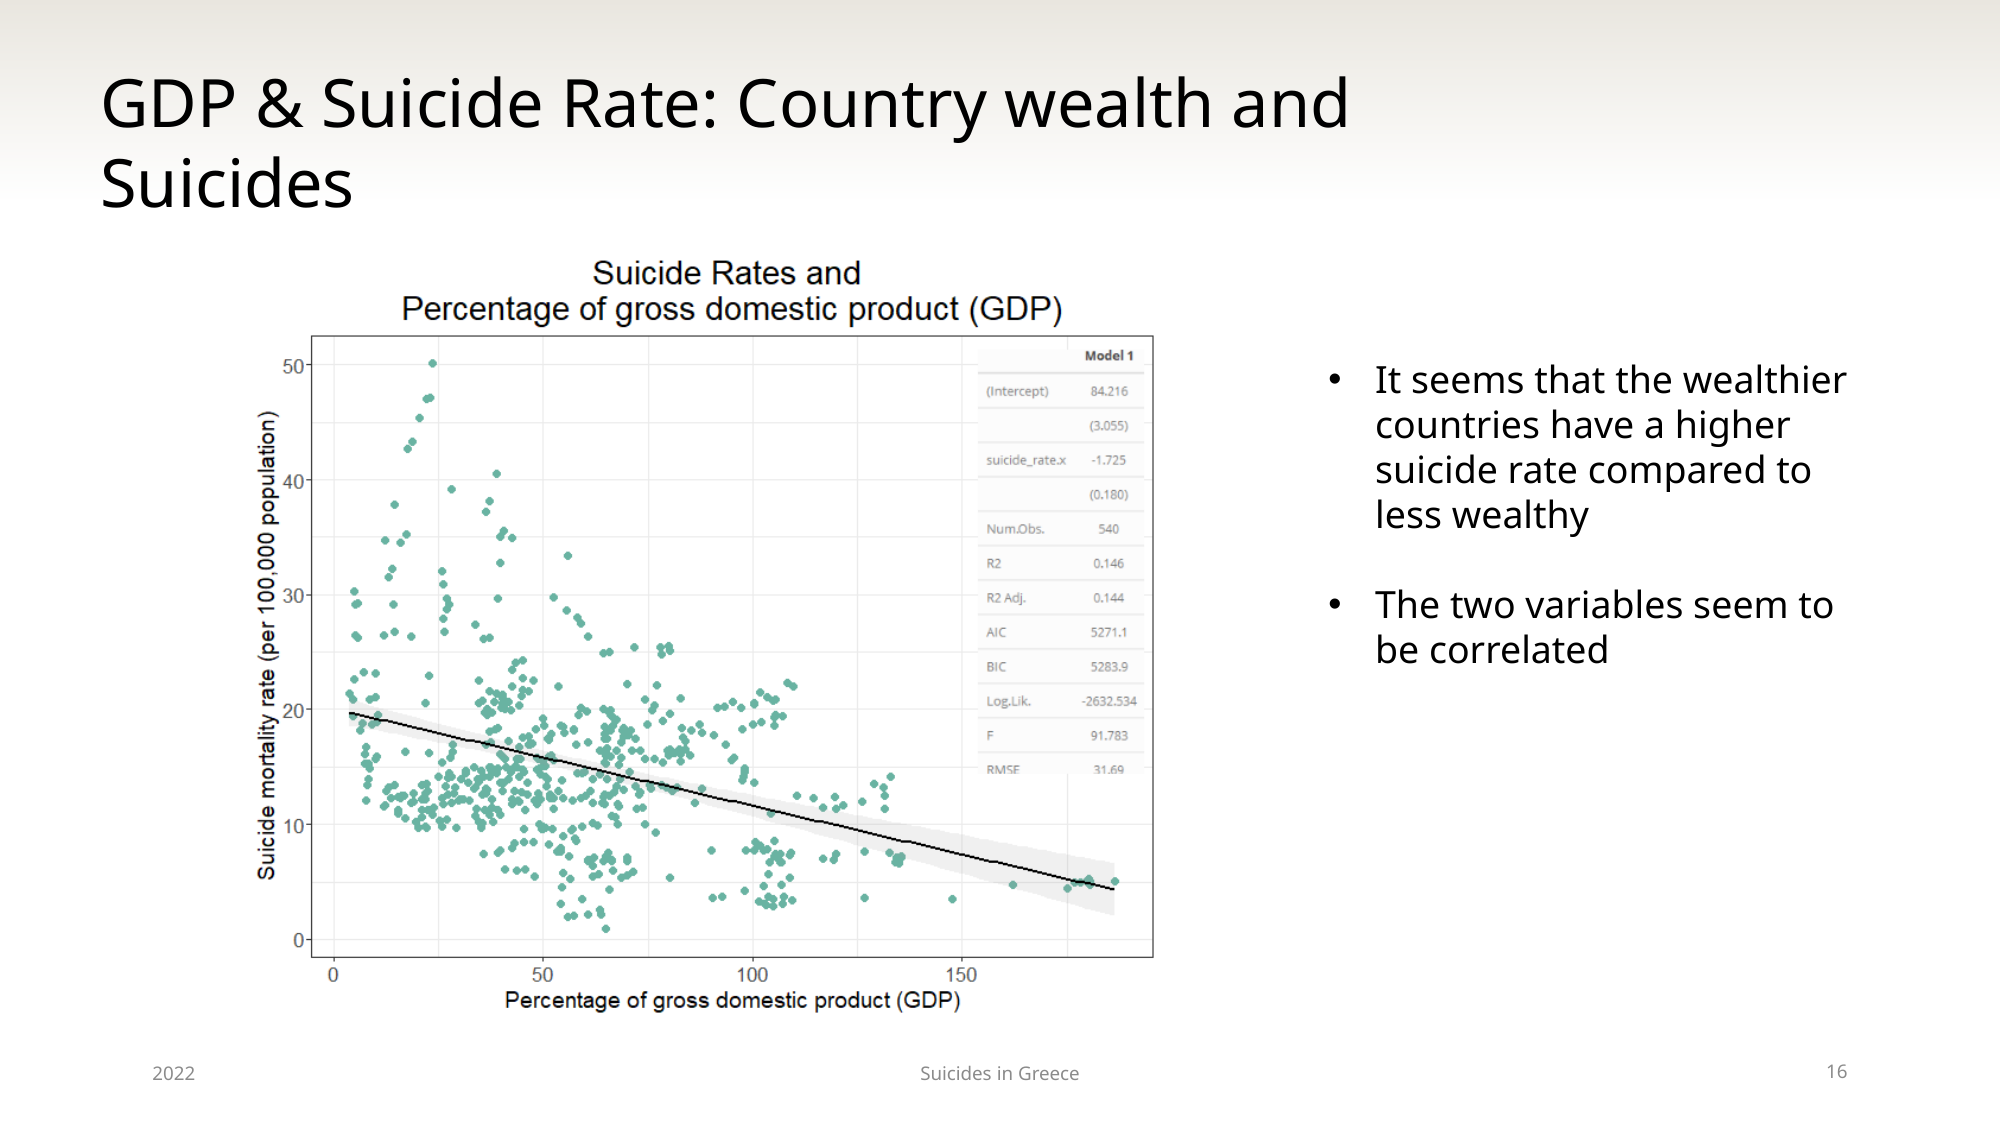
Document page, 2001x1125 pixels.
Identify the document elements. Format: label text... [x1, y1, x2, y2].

text_box It seems that the wealthier countries have a higher suicide rate compared to less wealthy The two variables seem to be correlated [1313, 348, 1899, 724]
slide_number 16 [1412, 1042, 1863, 1103]
footer Suicides in Greece [662, 1042, 1338, 1103]
text_box GDP & Suicide Rate: Country wealth and Suicides [85, 53, 1592, 229]
picture [247, 250, 1162, 1021]
slide_number 2022 [137, 1042, 588, 1103]
